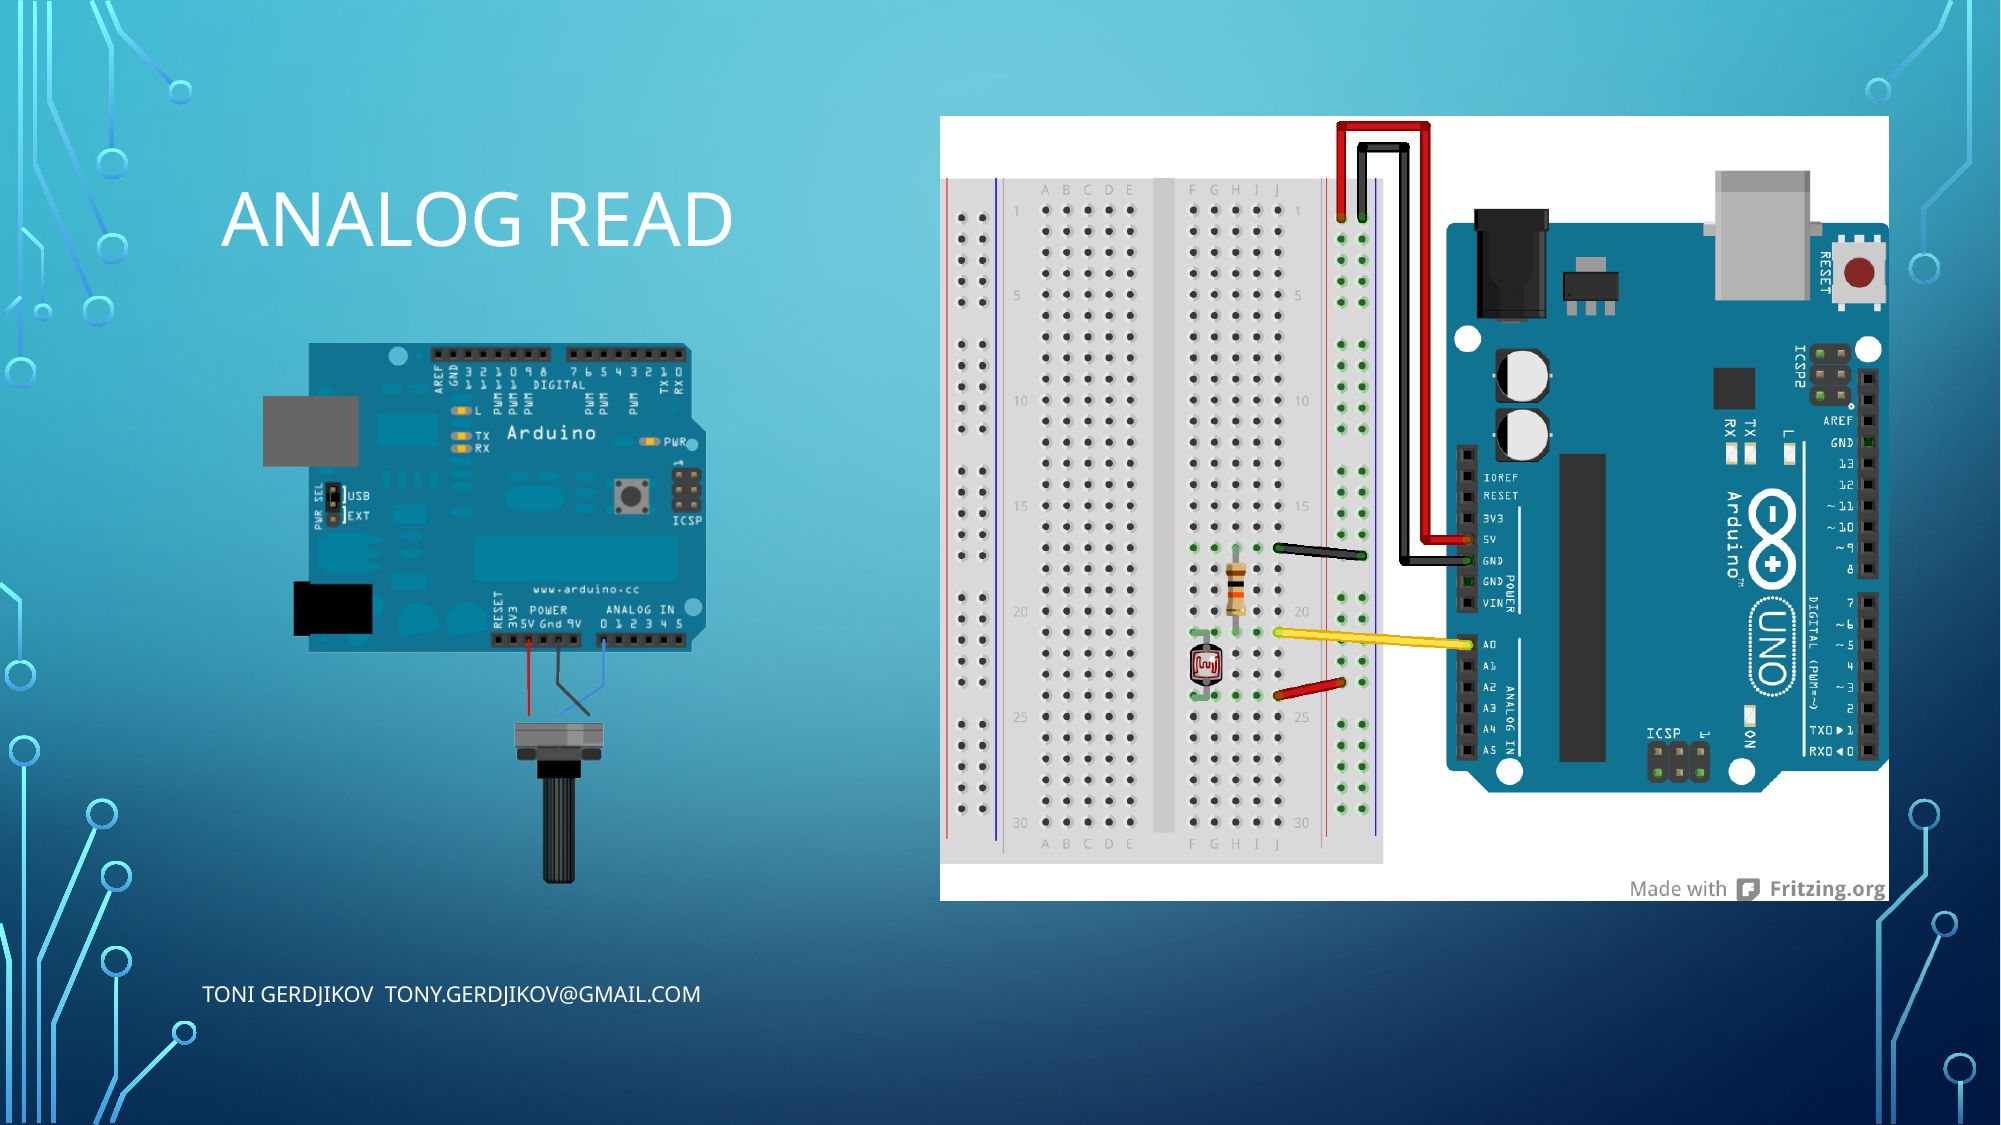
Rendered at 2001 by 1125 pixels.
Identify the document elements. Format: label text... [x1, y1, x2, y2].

picture [939, 116, 1889, 901]
title analog read [187, 101, 1813, 344]
footer Toni Gerdjikov tony.gerdjikov@gmail.com [187, 965, 1211, 1025]
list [263, 343, 742, 895]
